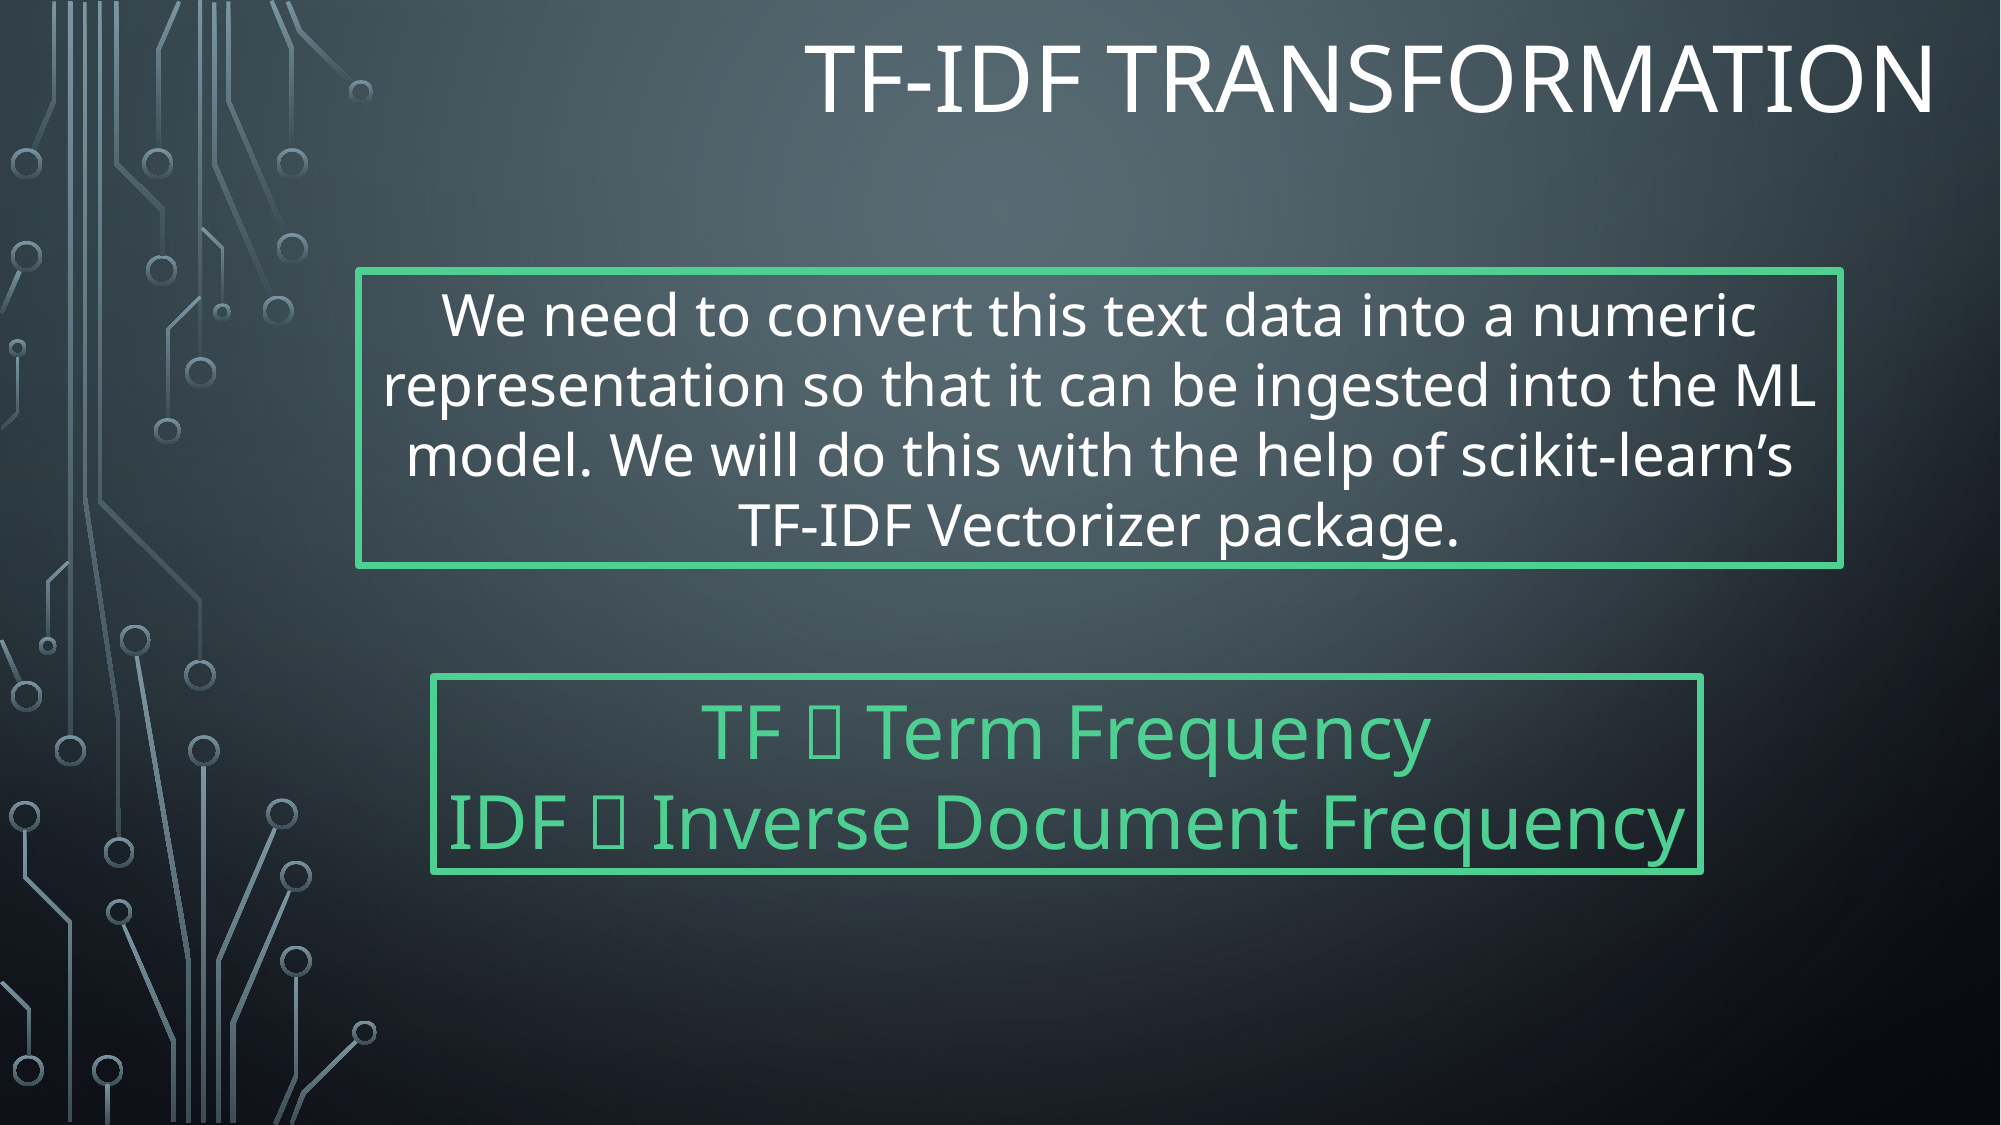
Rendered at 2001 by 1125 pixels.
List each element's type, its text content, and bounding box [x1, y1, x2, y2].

text_box TF  Term Frequency IDF  Inverse Document Frequency [433, 676, 1701, 872]
text_box We need to convert this text data into a numeric representation so that it can be ingested into the ML model. We will do this with the help of scikit-learn’s TF-IDF Vectorizer package. [358, 271, 1841, 566]
title Tf-idf transformation [789, 0, 2000, 141]
